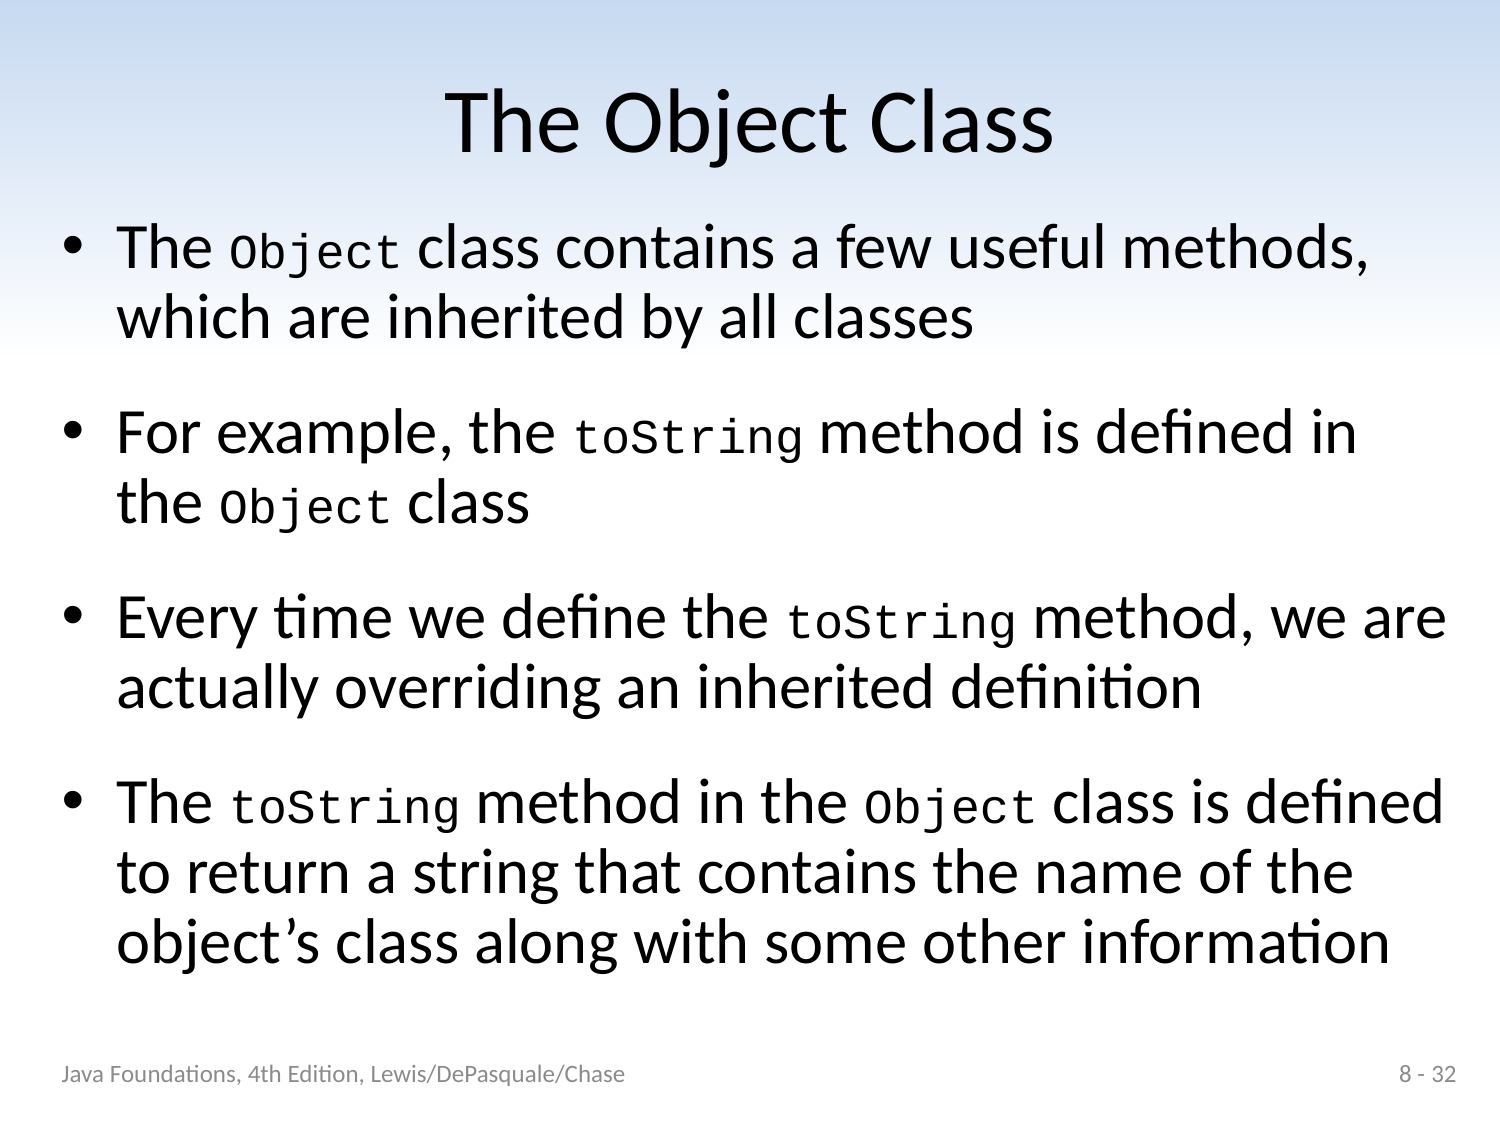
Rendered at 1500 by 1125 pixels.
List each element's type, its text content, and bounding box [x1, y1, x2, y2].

slide_number 8 - 32 [1122, 1042, 1472, 1103]
footer Java Foundations, 4th Edition, Lewis/DePasquale/Chase [46, 1042, 1122, 1103]
list The Object class contains a few useful methods, which are inherited by all classes For example, the toString method is defined in the Object class Every time we define the toString method, we are actually overriding an inherited definition The toString method in the Object class is defined to return a string that contains the name of the object’s class along with some other information [46, 205, 1473, 1043]
title The Object Class [28, 45, 1473, 186]
